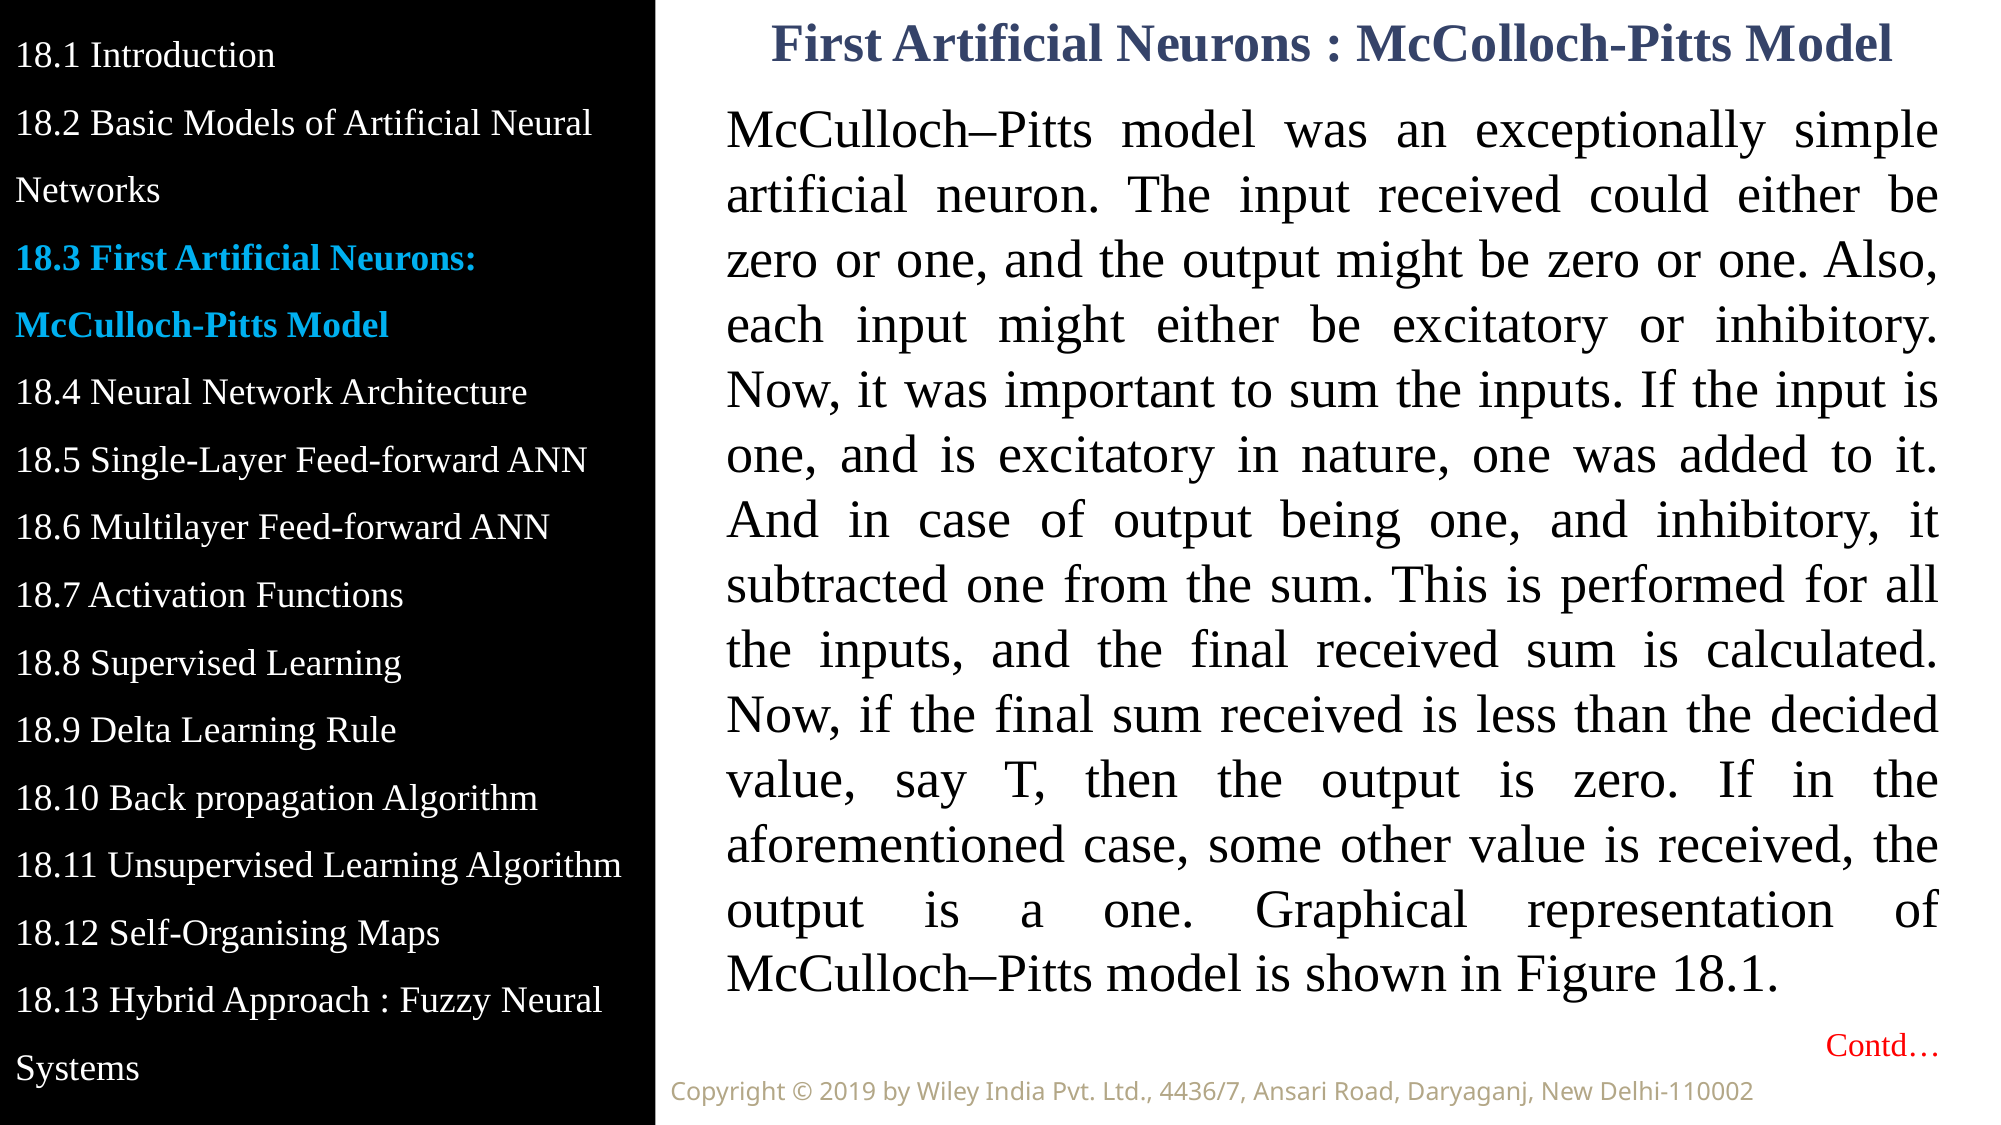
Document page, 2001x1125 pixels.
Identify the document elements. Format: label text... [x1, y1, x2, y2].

text_box 18.1 Introduction 18.2 Basic Models of Artificial Neural Networks 18.3 First Artificial Neurons: McCulloch-Pitts Model 18.4 Neural Network Architecture 18.5 Single-Layer Feed-forward ANN 18.6 Multilayer Feed-forward ANN 18.7 Activation Functions 18.8 Supervised Learning 18.9 Delta Learning Rule 18.10 Back propagation Algorithm 18.11 Unsupervised Learning Algorithm 18.12 Self-Organising Maps 18.13 Hybrid Approach : Fuzzy Neural Systems [0, 0, 656, 1125]
list First Artificial Neurons : McColloch-Pitts Model McCulloch–Pitts model was an exceptionally simple artificial neuron. The input received could either be zero or one, and the output might be zero or one. Also, each input might either be excitatory or inhibitory. Now, it was important to sum the inputs. If the input is one, and is excitatory in nature, one was added to it. And in case of output being one, and inhibitory, it subtracted one from the sum. This is performed for all the inputs, and the final received sum is calculated. Now, if the final sum received is less than the decided value, say T, then the output is zero. If in the aforementioned case, some other value is received, the output is a one. Graphical representation of McCulloch–Pitts model is shown in Figure 18.1. Contd… [710, 0, 1956, 934]
footer Copyright © 2019 by Wiley India Pvt. Ltd., 4436/7, Ansari Road, Daryaganj, New Delhi-110002 [656, 1034, 1884, 1113]
